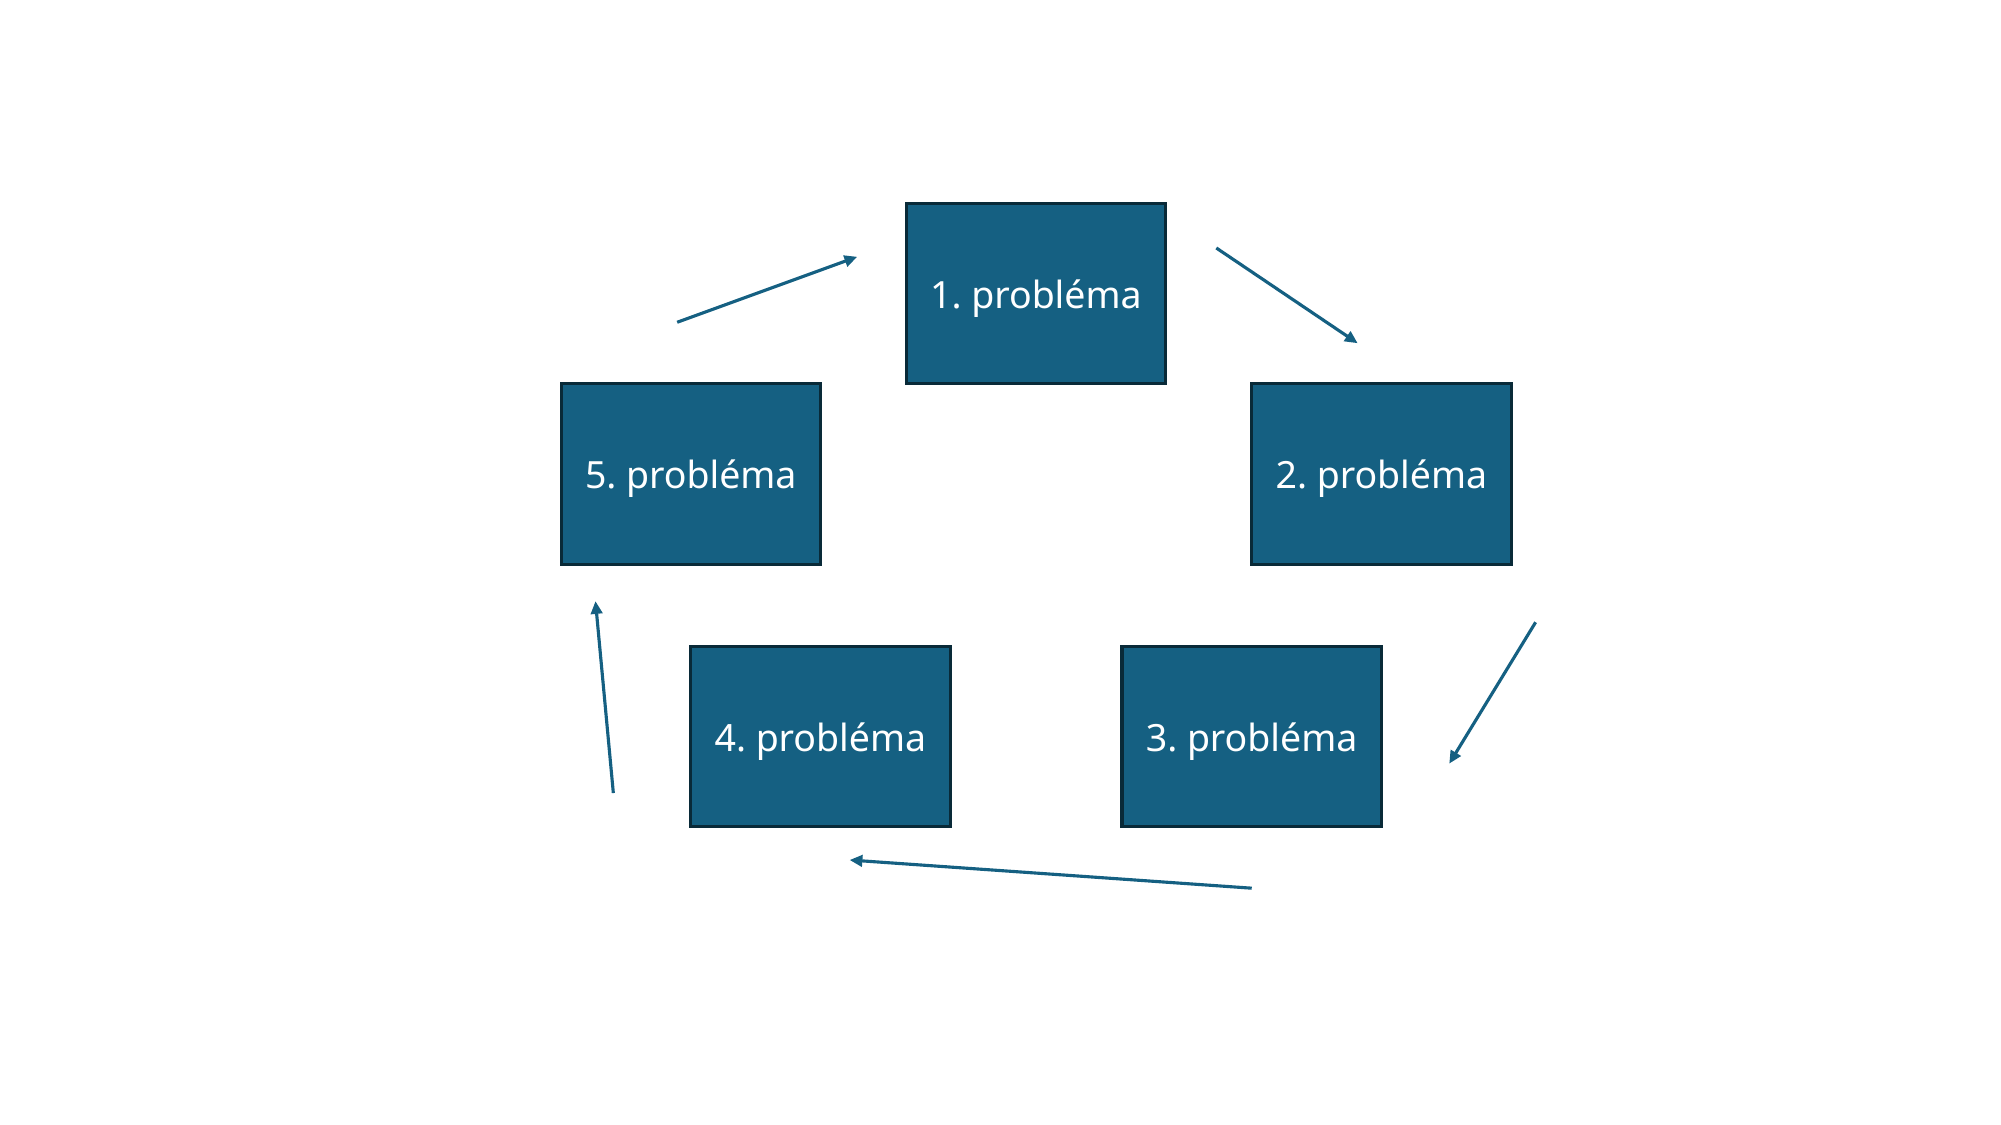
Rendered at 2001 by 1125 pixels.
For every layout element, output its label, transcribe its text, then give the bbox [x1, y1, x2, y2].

text_box 4. probléma [689, 645, 952, 828]
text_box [1448, 621, 1537, 764]
text_box 5. probléma [560, 382, 822, 566]
text_box 2. probléma [1250, 382, 1513, 566]
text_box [849, 859, 1253, 889]
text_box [594, 600, 614, 794]
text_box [1215, 247, 1358, 344]
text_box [676, 256, 858, 323]
text_box 3. probléma [1120, 645, 1383, 828]
text_box 1. probléma [905, 202, 1167, 385]
